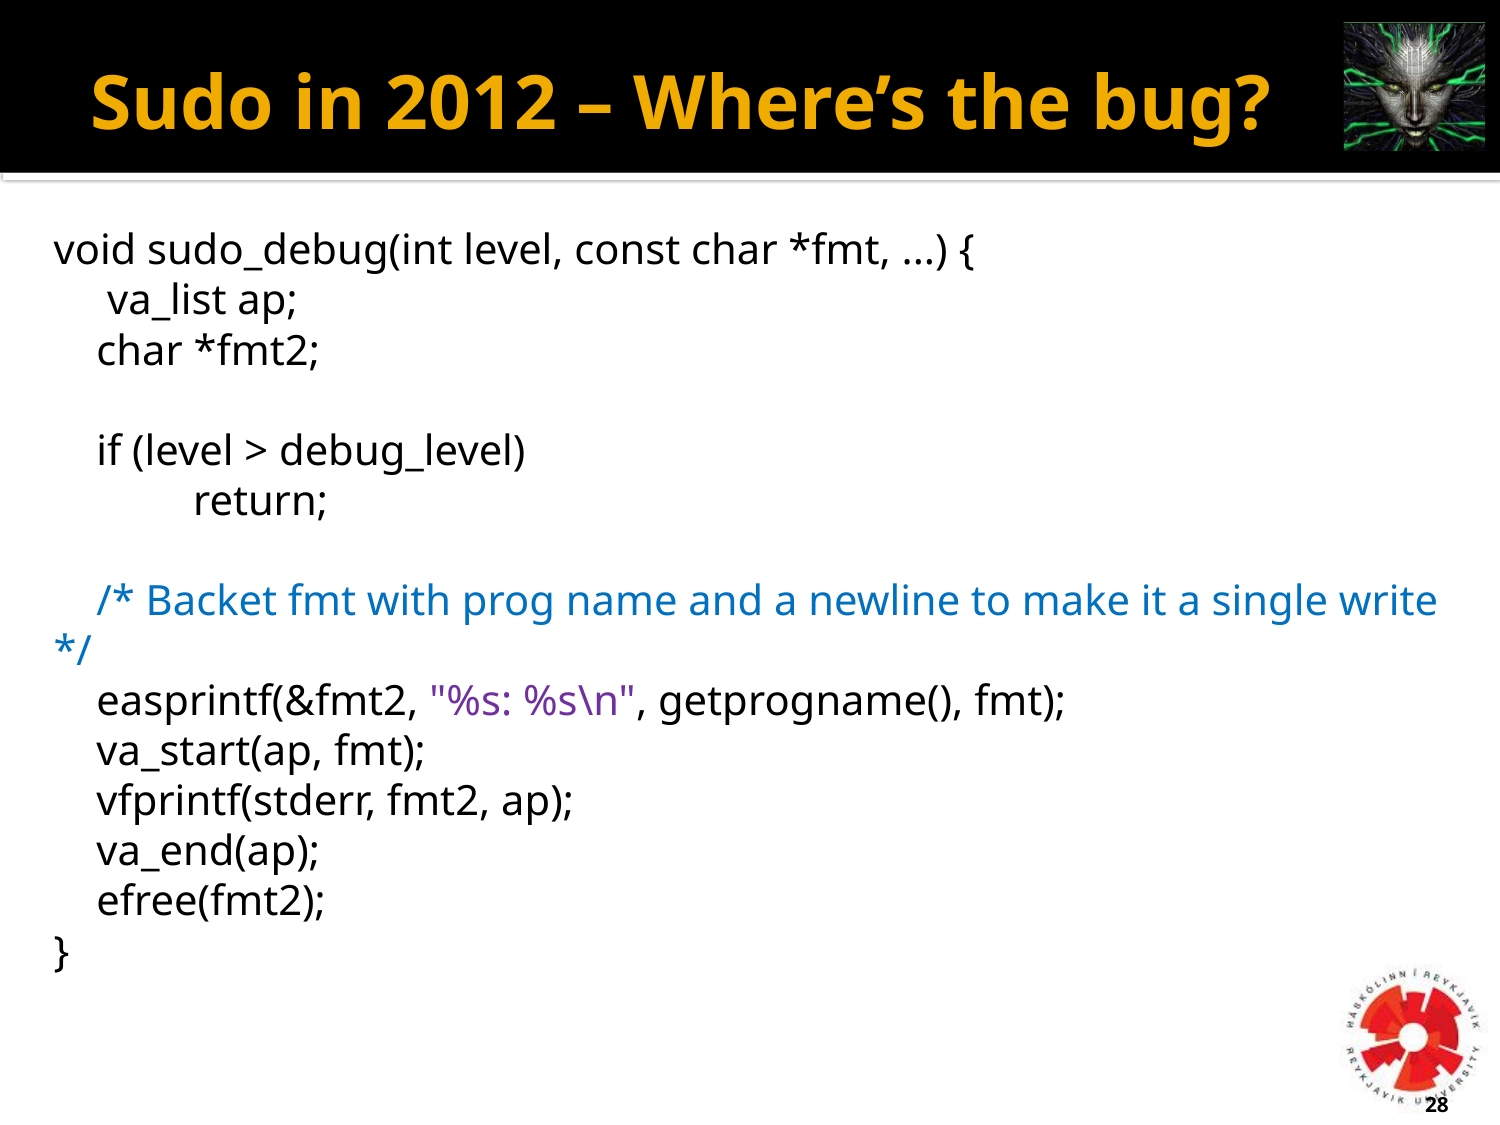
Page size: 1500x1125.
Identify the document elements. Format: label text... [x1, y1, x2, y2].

picture [1343, 22, 1486, 151]
picture [1328, 953, 1500, 1125]
list void sudo_debug(int level, const char *fmt, ...) { va_list ap; char *fmt2; if (level > debug_level) return; /* Backet fmt with prog name and a newline to make it a single write */ easprintf(&fmt2, "%s: %s\n", getprogname(), fmt); va_start(ap, fmt); vfprintf(stderr, fmt2, ap); va_end(ap); efree(fmt2); } [24, 208, 1475, 1094]
title Sudo in 2012 – Where’s the bug? [75, 25, 1425, 173]
